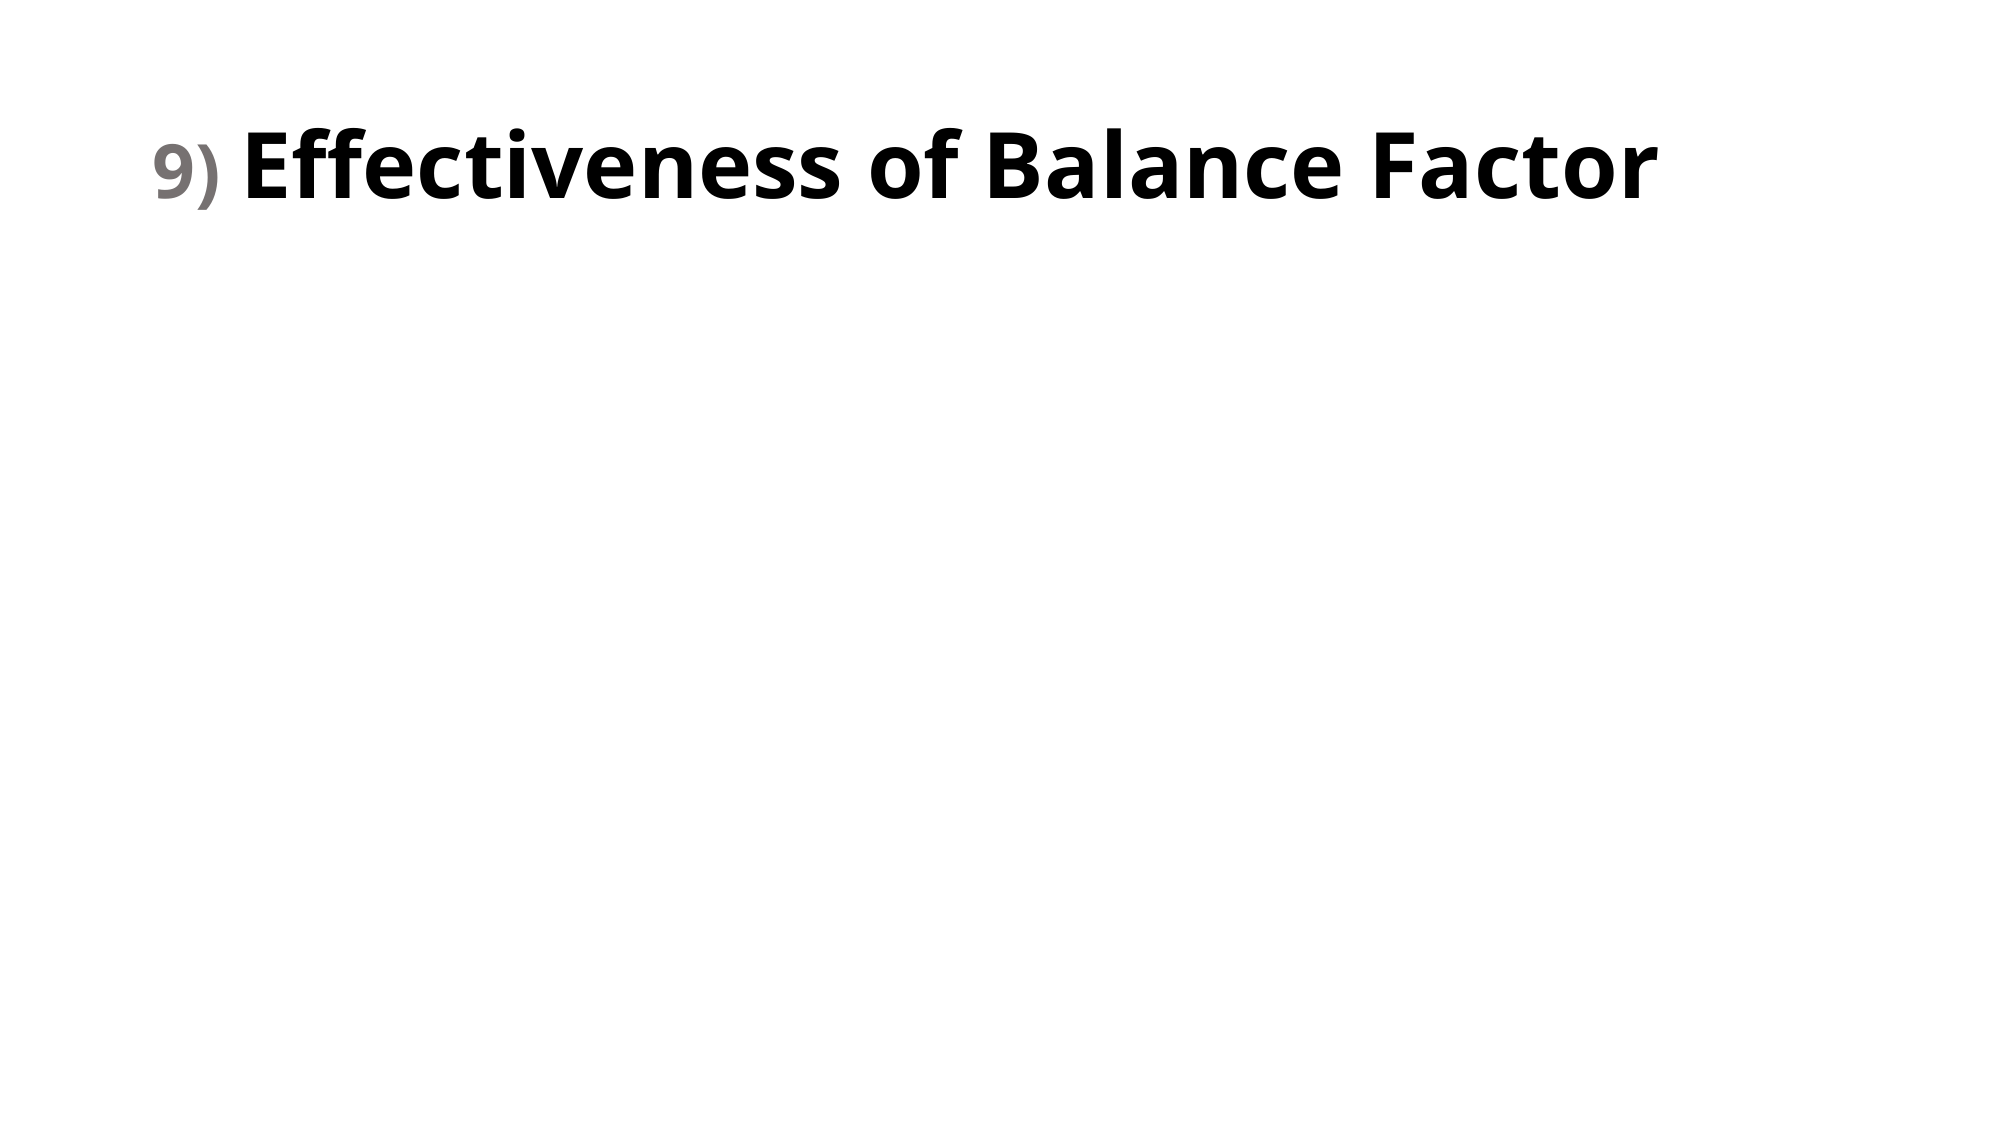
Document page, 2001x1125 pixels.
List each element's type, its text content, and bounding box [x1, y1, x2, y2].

title 9) Effectiveness of Balance Factor [137, 59, 1863, 278]
